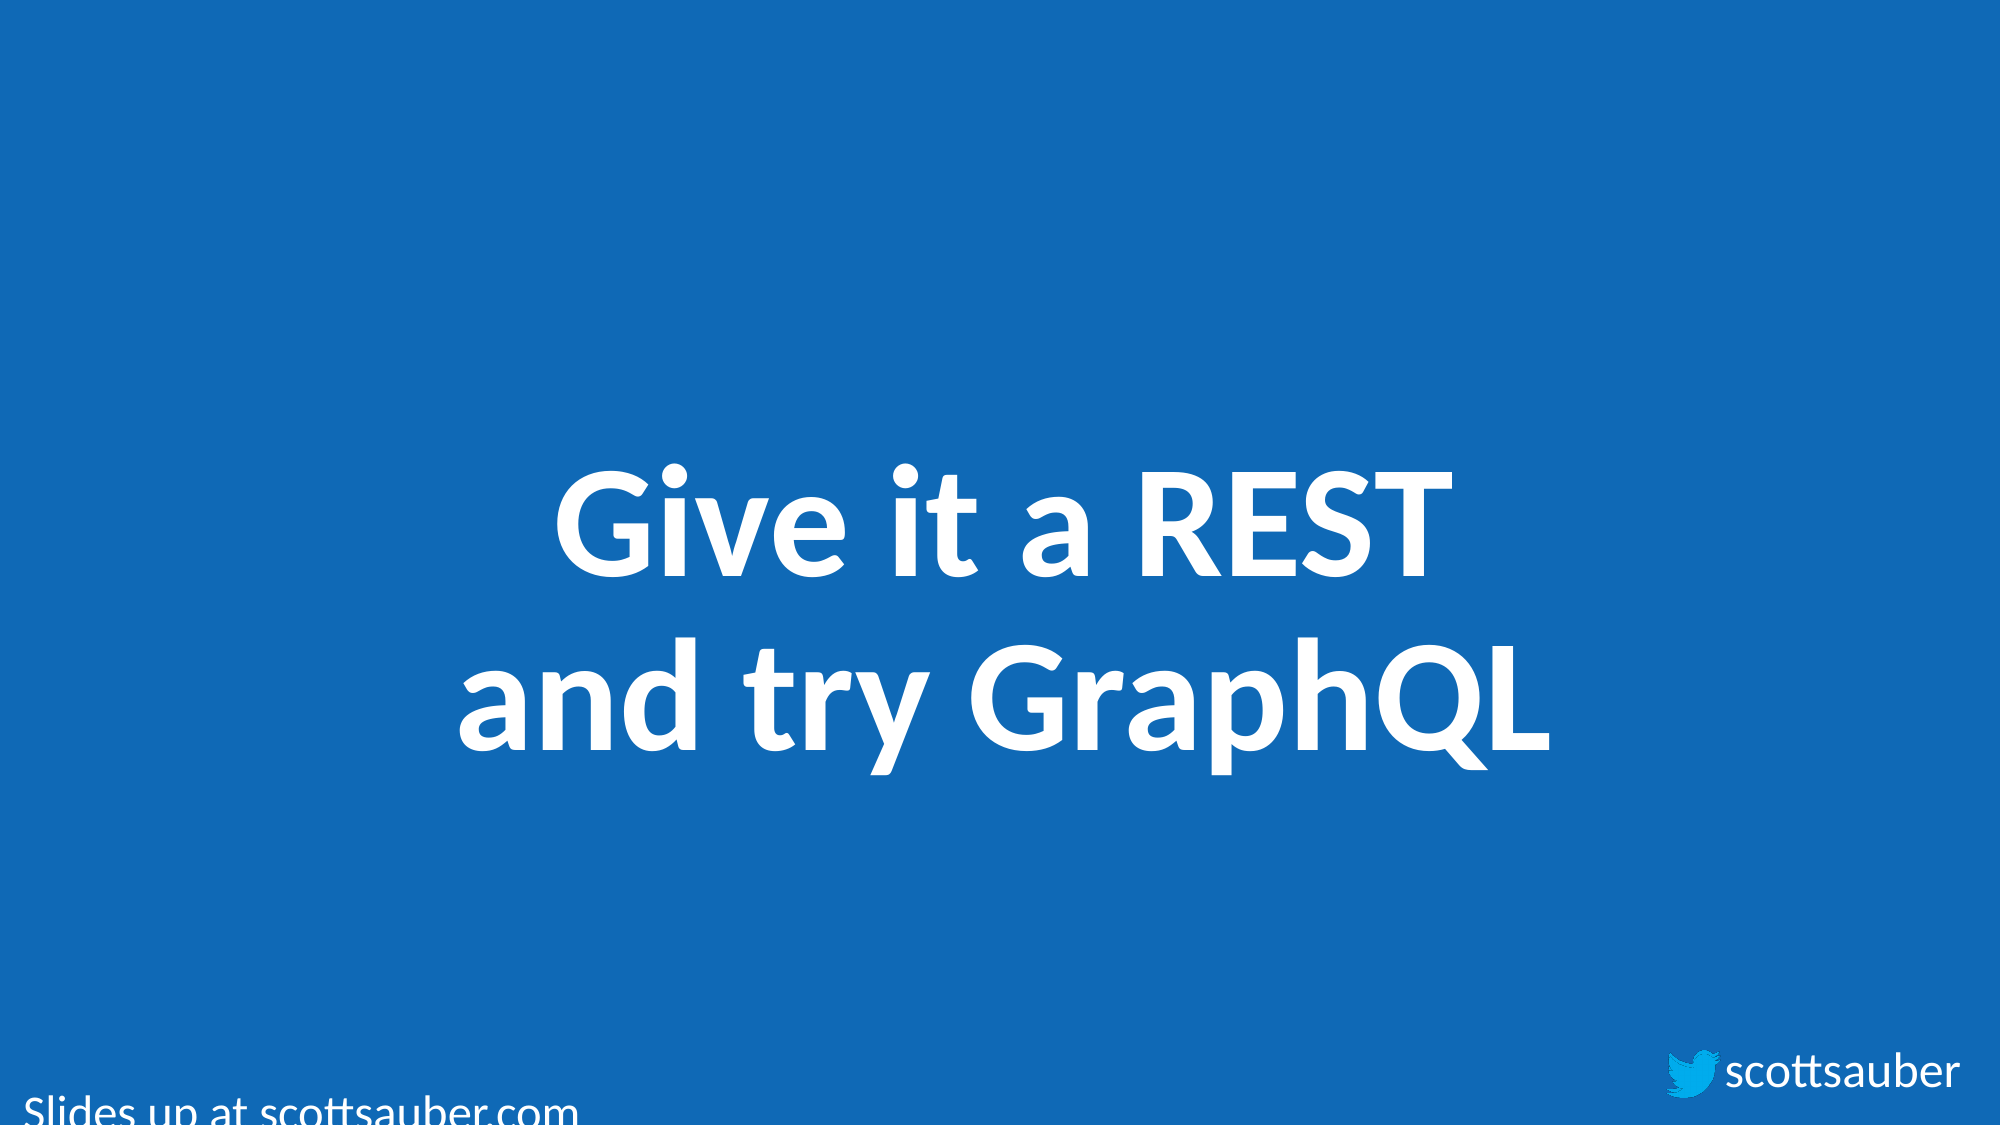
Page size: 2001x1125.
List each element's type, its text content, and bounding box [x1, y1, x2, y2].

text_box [1666, 1036, 2000, 1115]
subtitle Slides up at scottsauber.com [8, 595, 2000, 1125]
title Give it a REST and try GraphQL [4, 202, 2000, 793]
